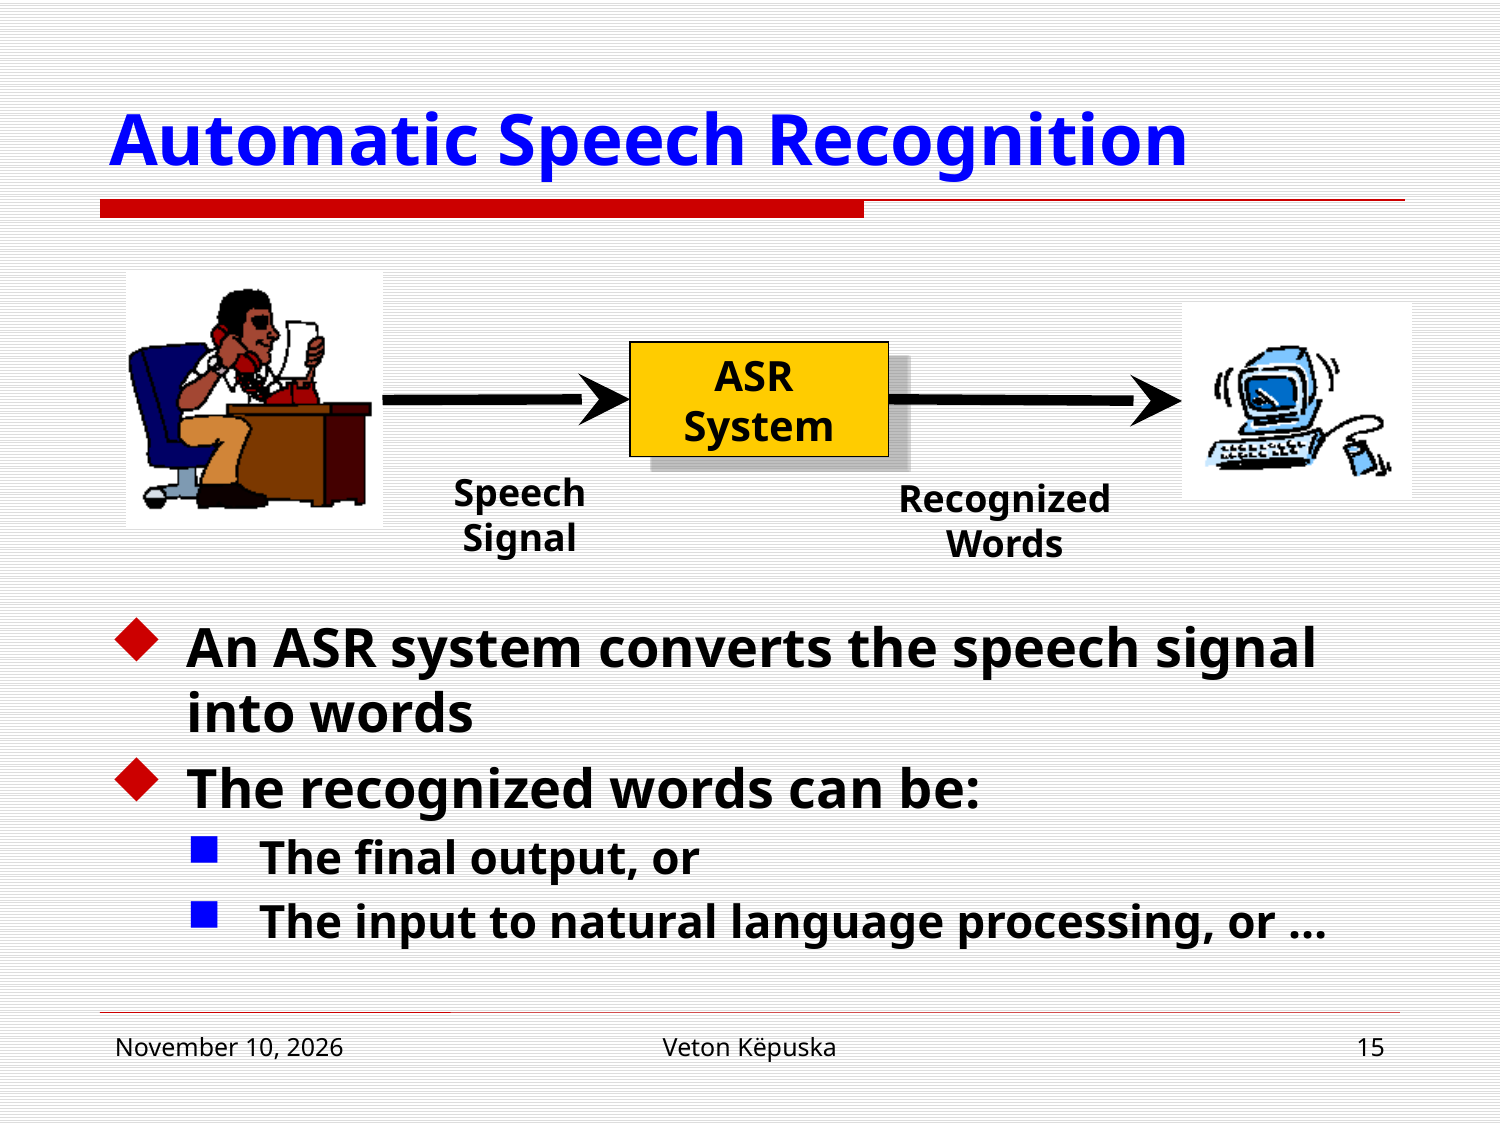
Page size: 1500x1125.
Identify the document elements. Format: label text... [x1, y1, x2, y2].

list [1181, 302, 1412, 500]
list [126, 272, 383, 528]
text_box Speech Signal [428, 461, 612, 567]
text_box Recognized Words [863, 467, 1147, 573]
title Automatic Speech Recognition [93, 49, 1407, 188]
text_box ASR System [630, 341, 889, 457]
footer Veton Këpuska [512, 1024, 988, 1103]
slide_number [99, 1024, 426, 1103]
list An ASR system converts the speech signal into words The recognized words can be: The final output, or The input to natural language processing, or … [94, 605, 1408, 969]
slide_number 15 [1074, 1024, 1401, 1103]
